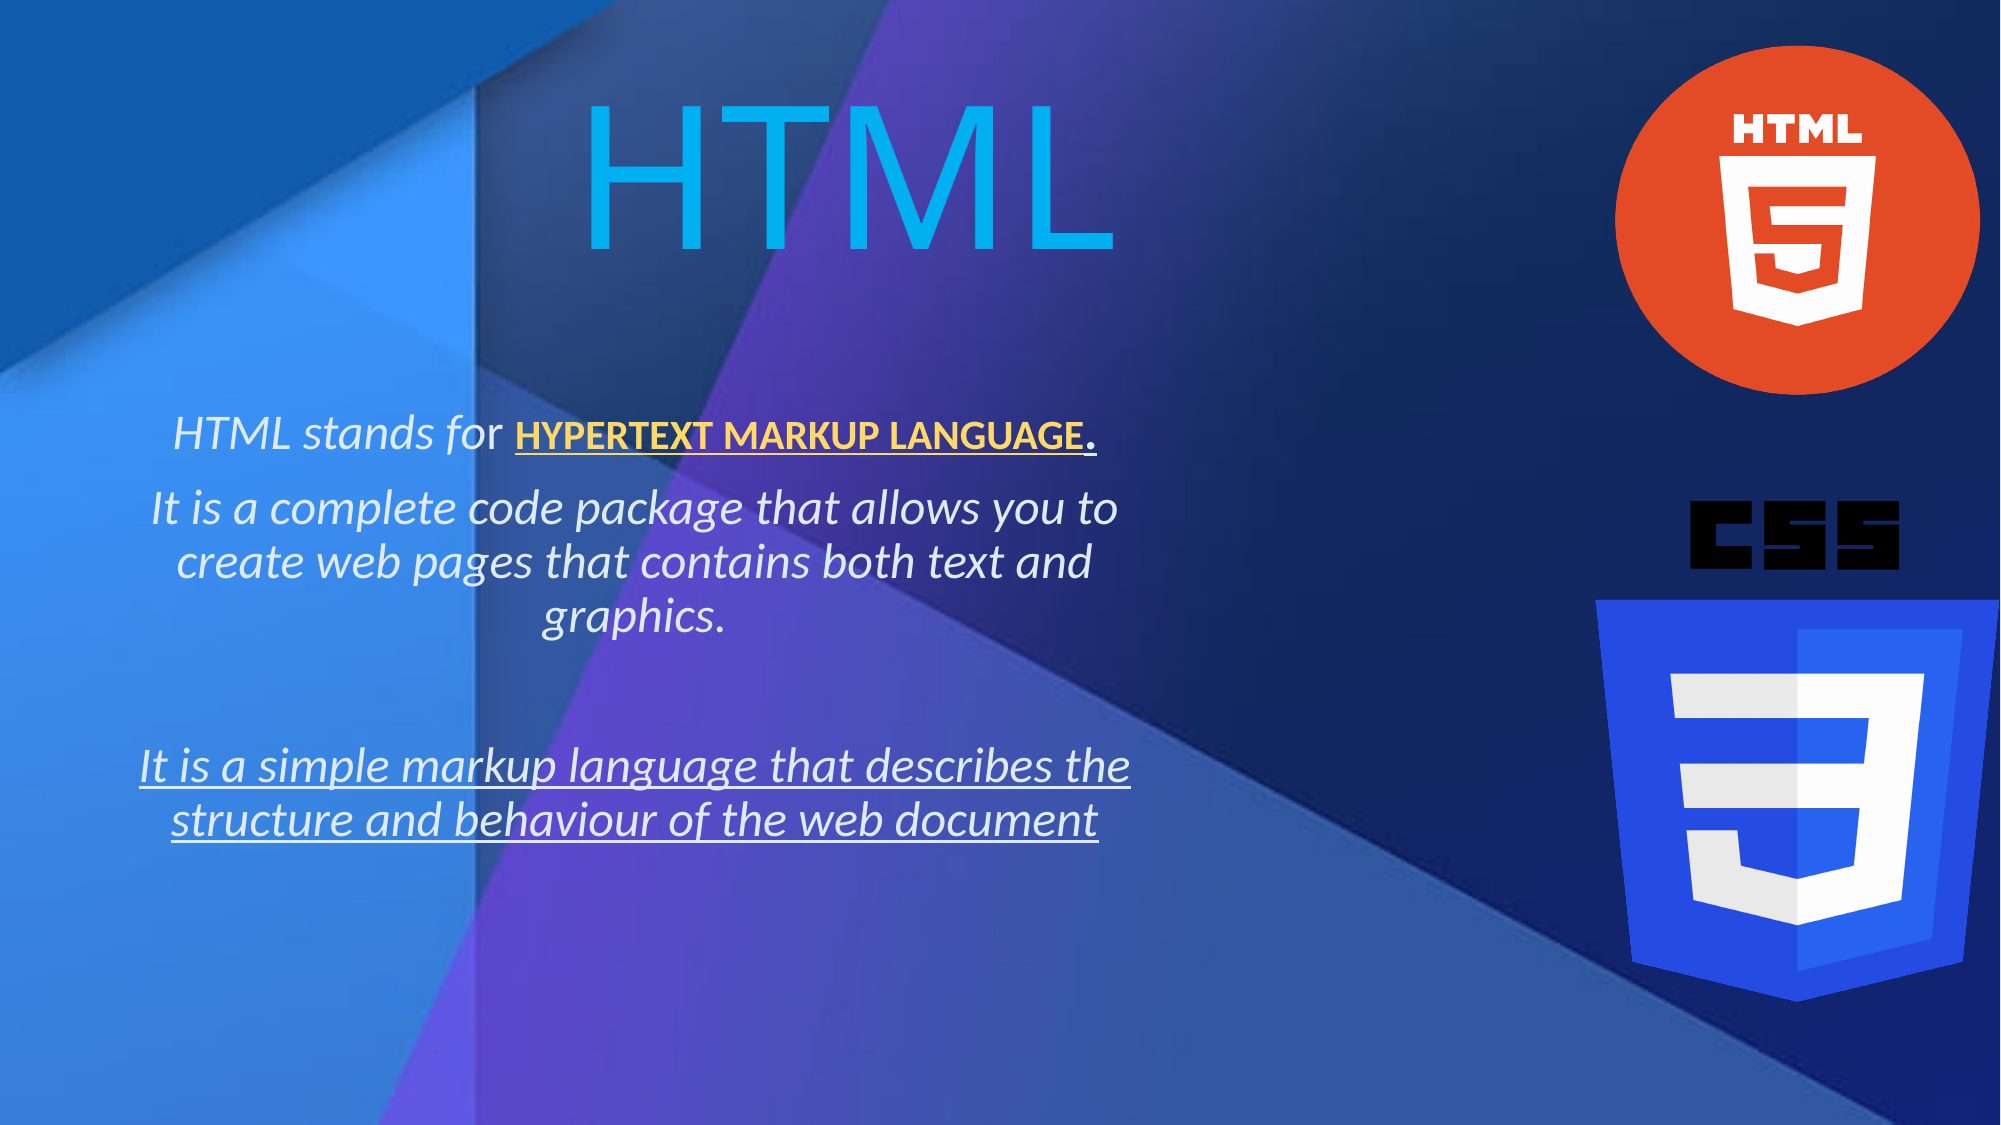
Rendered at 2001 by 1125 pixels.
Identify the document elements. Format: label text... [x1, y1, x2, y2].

picture [0, 0, 2001, 1125]
subtitle HTML stands for HYPERTEXT MARKUP LANGUAGE. It is a complete code package that allows you to create web pages that contains both text and graphics. It is a simple markup language that describes the structure and behaviour of the web document [83, 399, 1187, 949]
title HTML [95, 0, 1596, 301]
